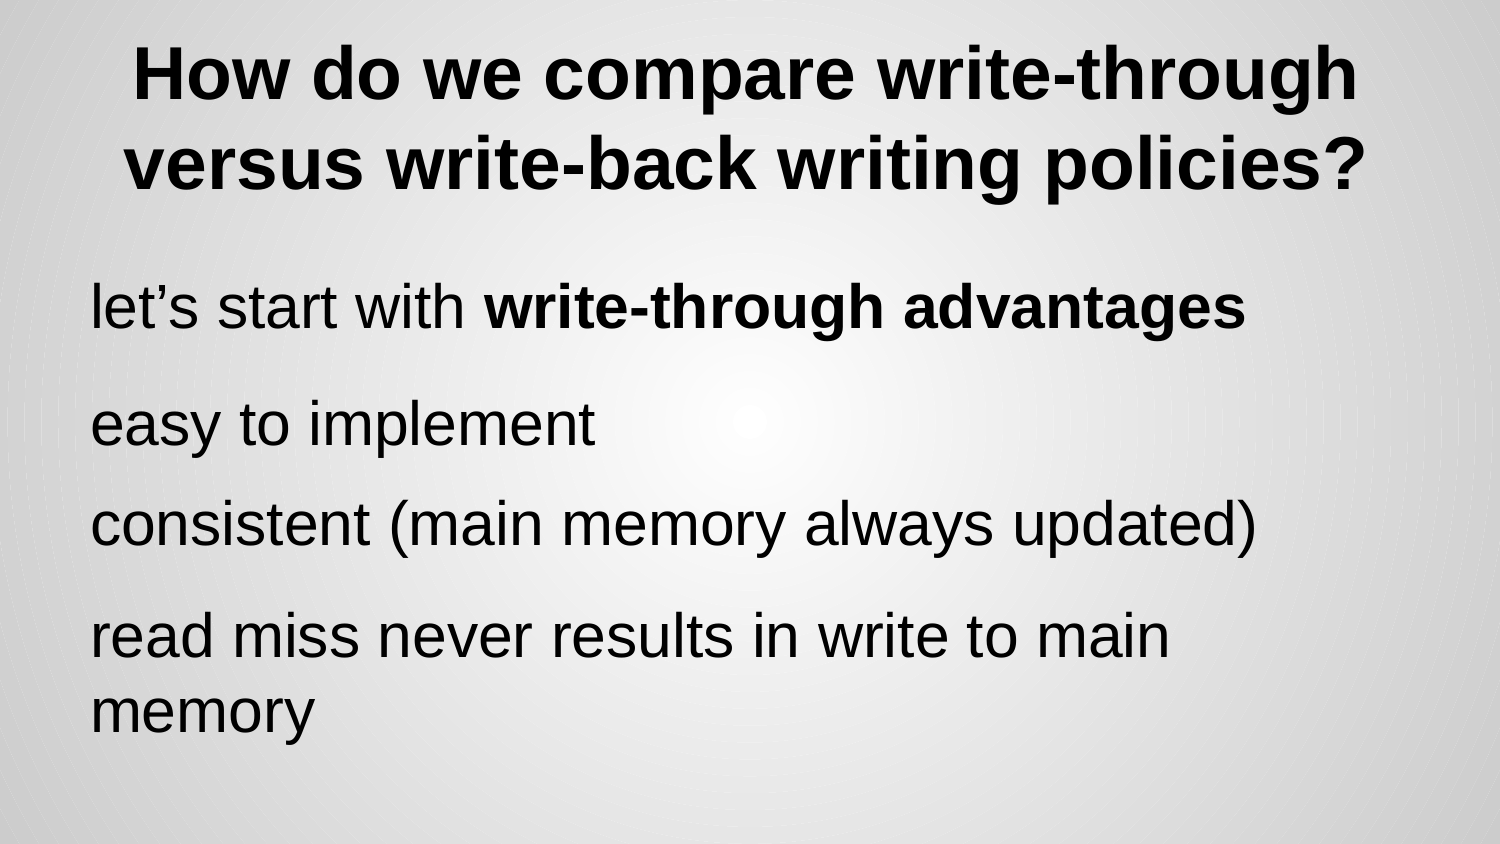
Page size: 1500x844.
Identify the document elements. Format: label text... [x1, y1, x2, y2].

list let’s start with write-through advantages [75, 250, 1425, 367]
list read miss never results in write to main memory [75, 580, 1425, 697]
list easy to implement [75, 367, 1425, 467]
list consistent (main memory always updated) [75, 467, 1425, 580]
title How do we compare write-through versus write-back writing policies? [29, 30, 1464, 220]
